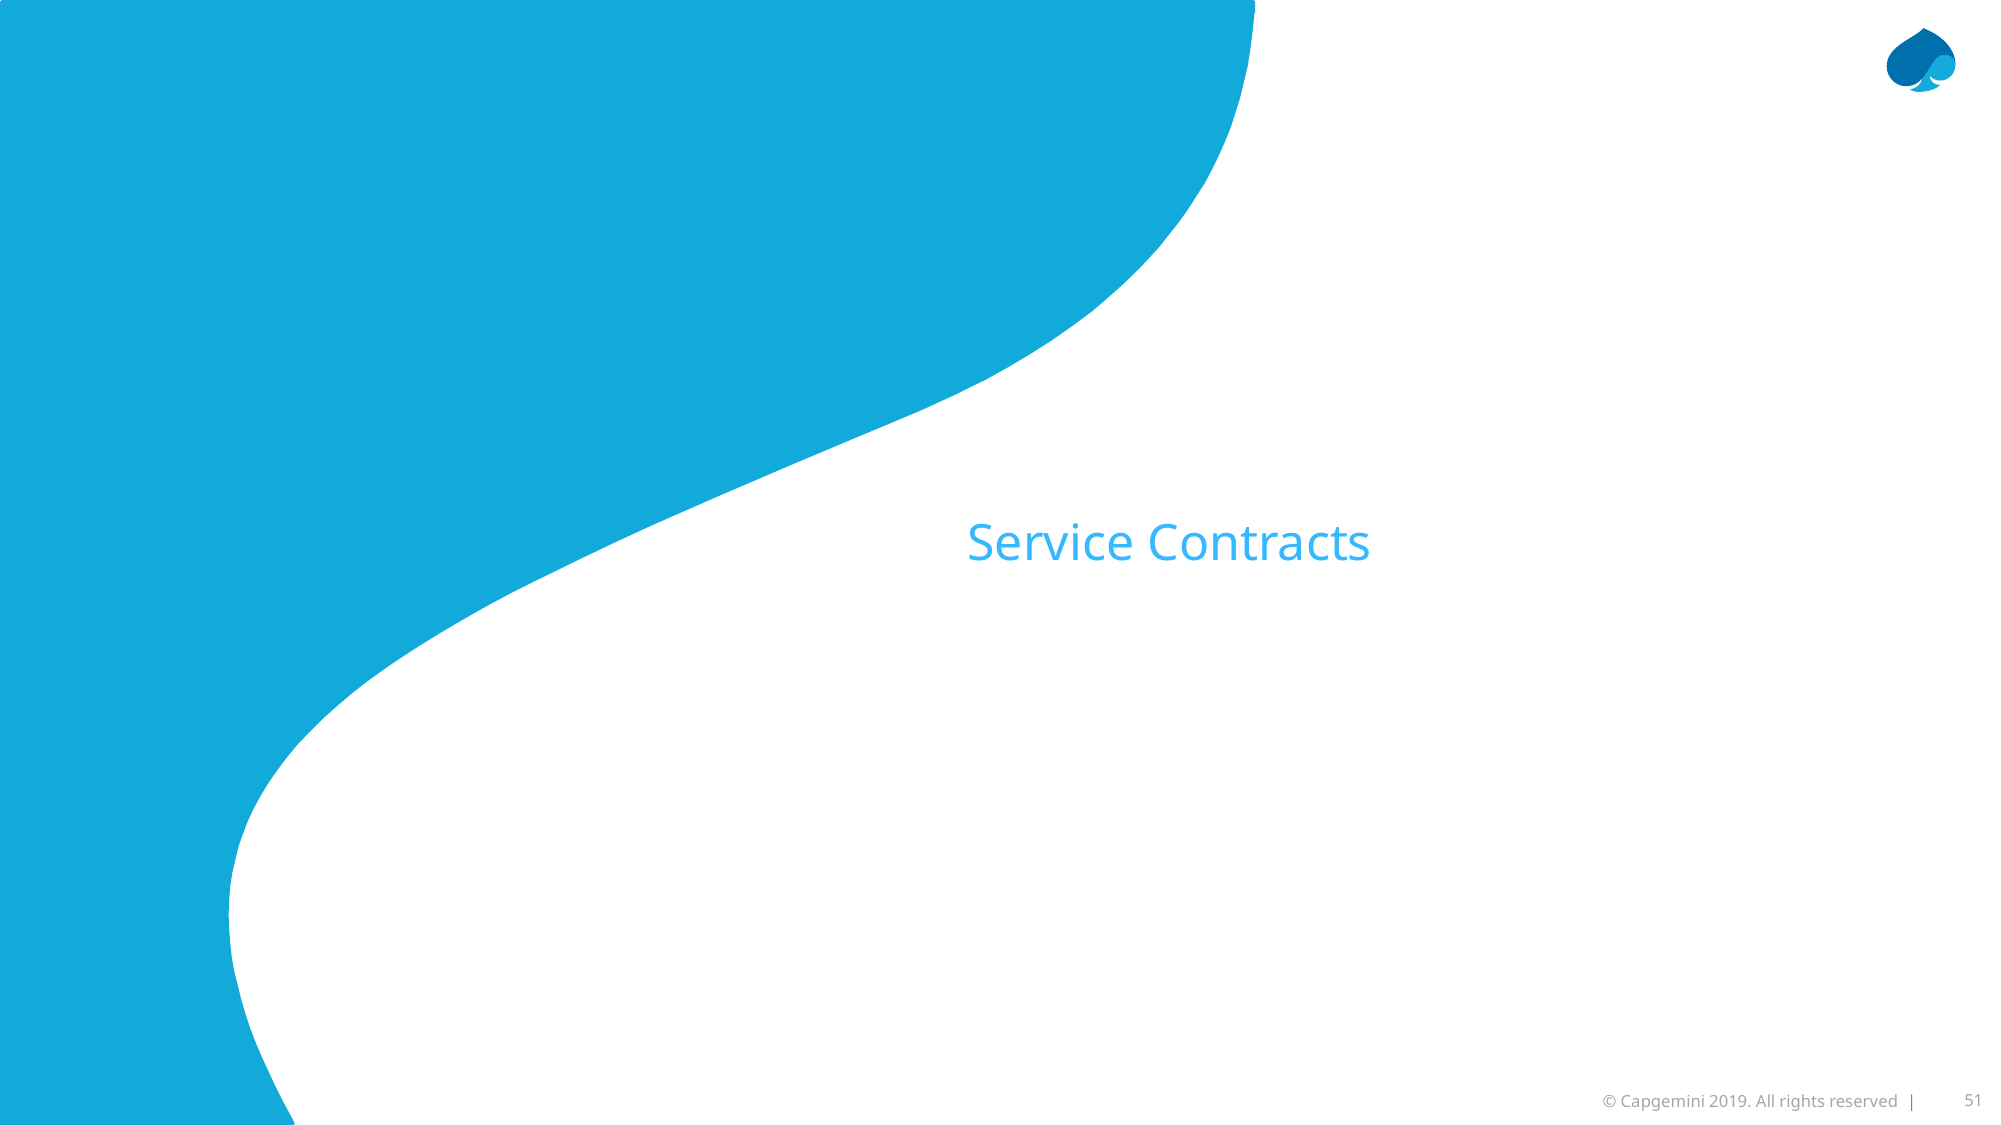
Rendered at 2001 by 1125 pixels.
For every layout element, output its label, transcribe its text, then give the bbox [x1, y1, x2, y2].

list Service Contracts [952, 503, 1842, 816]
